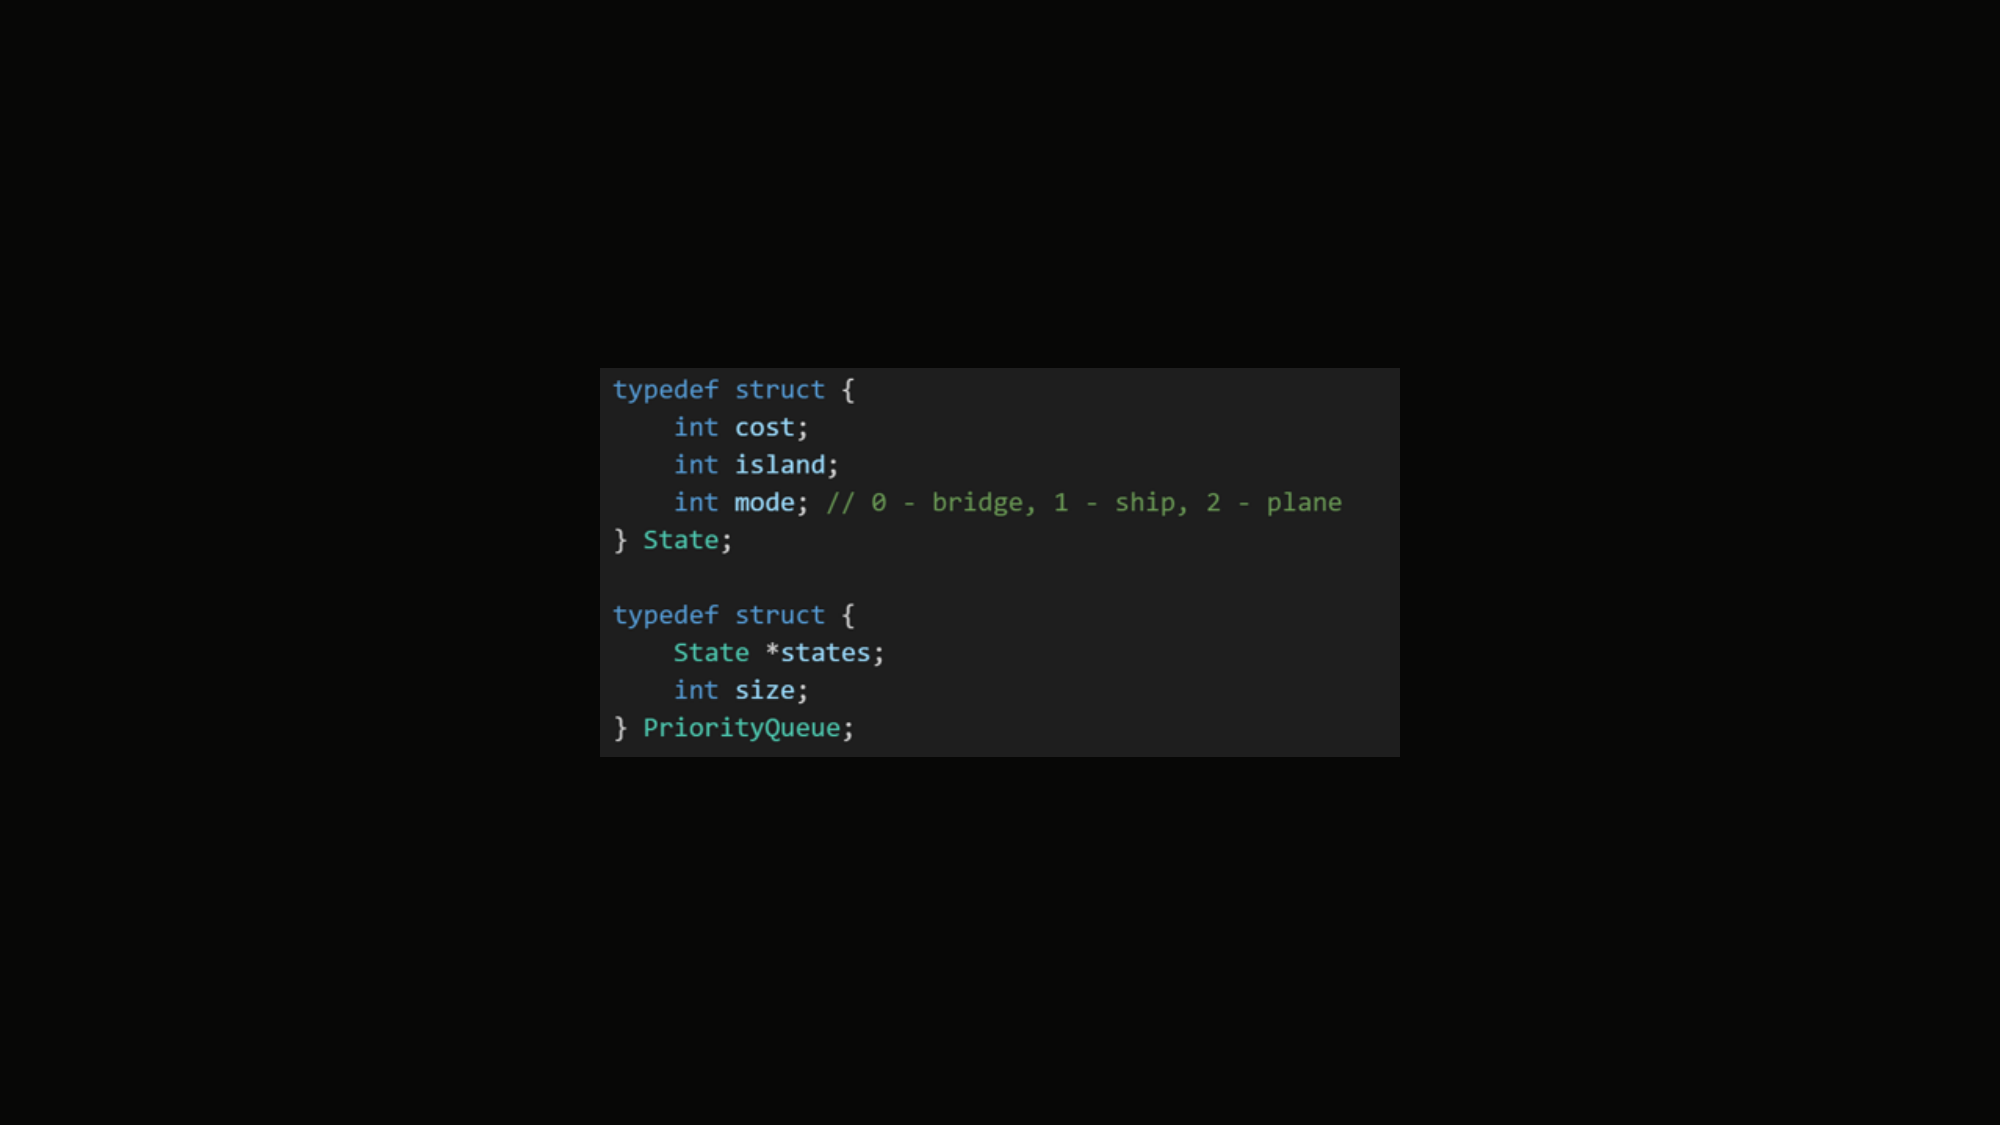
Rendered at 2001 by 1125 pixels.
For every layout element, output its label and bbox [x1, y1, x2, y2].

picture [600, 368, 1400, 757]
